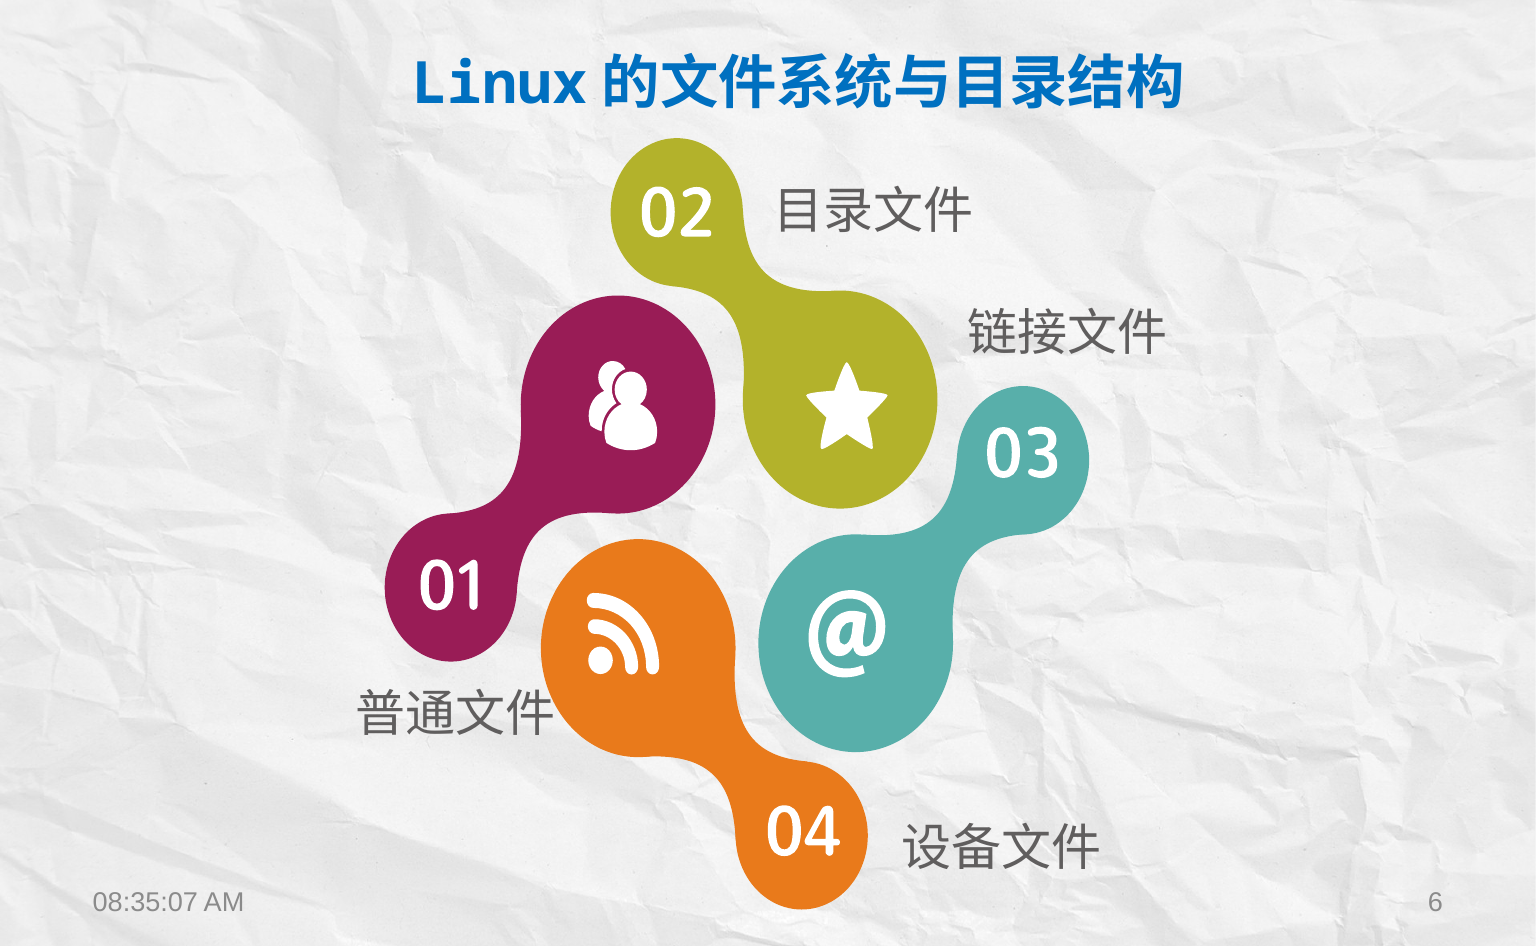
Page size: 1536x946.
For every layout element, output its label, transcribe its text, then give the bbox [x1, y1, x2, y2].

slide_number 6 [1100, 875, 1459, 927]
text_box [339, 137, 1184, 910]
picture [0, 0, 1536, 946]
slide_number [76, 875, 436, 927]
text_box Linux的文件系统与目录结构 [398, 37, 1200, 123]
